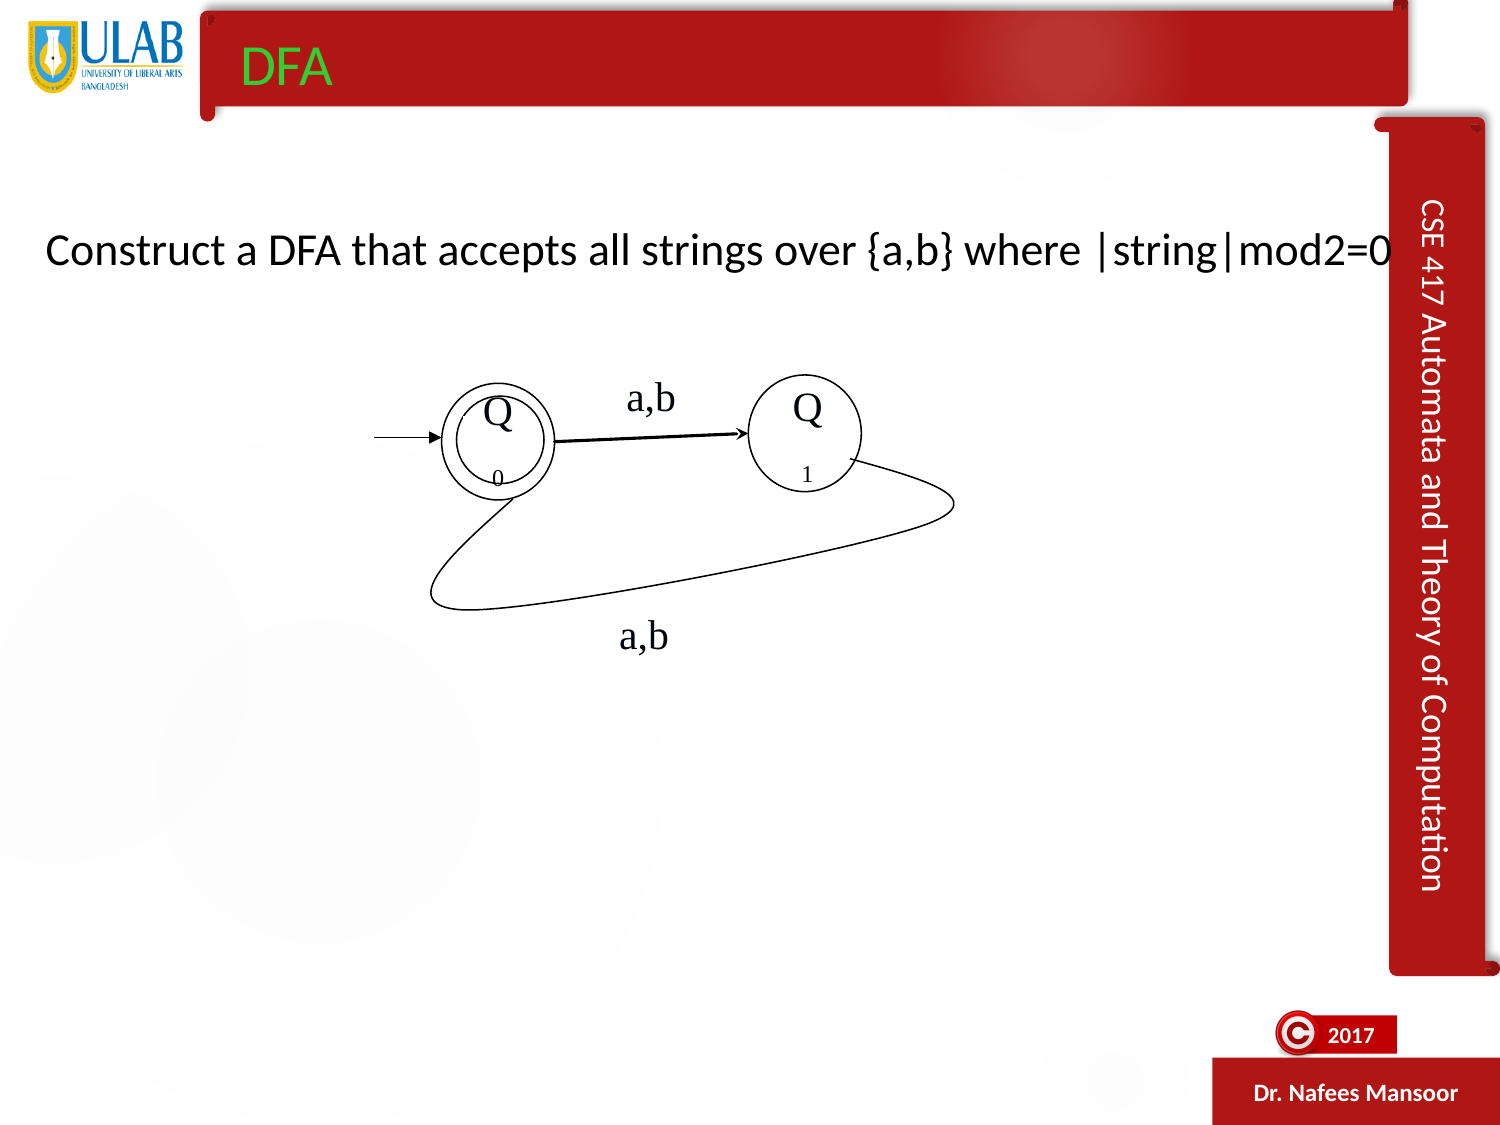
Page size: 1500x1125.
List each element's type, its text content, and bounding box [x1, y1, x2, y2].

text_box DFA [225, 19, 1375, 126]
text_box [748, 374, 862, 469]
text_box [430, 458, 954, 610]
text_box Construct a DFA that accepts all strings over {a,b} where |string|mod2=0 [0, 212, 1500, 375]
text_box a,b [611, 362, 812, 428]
text_box a,b [604, 600, 805, 665]
text_box Q0 [464, 416, 532, 459]
picture [24, 12, 188, 99]
text_box Q1 [773, 412, 842, 455]
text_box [554, 433, 749, 442]
text_box [441, 383, 555, 500]
picture [1271, 1007, 1325, 1061]
text_box [456, 396, 545, 484]
